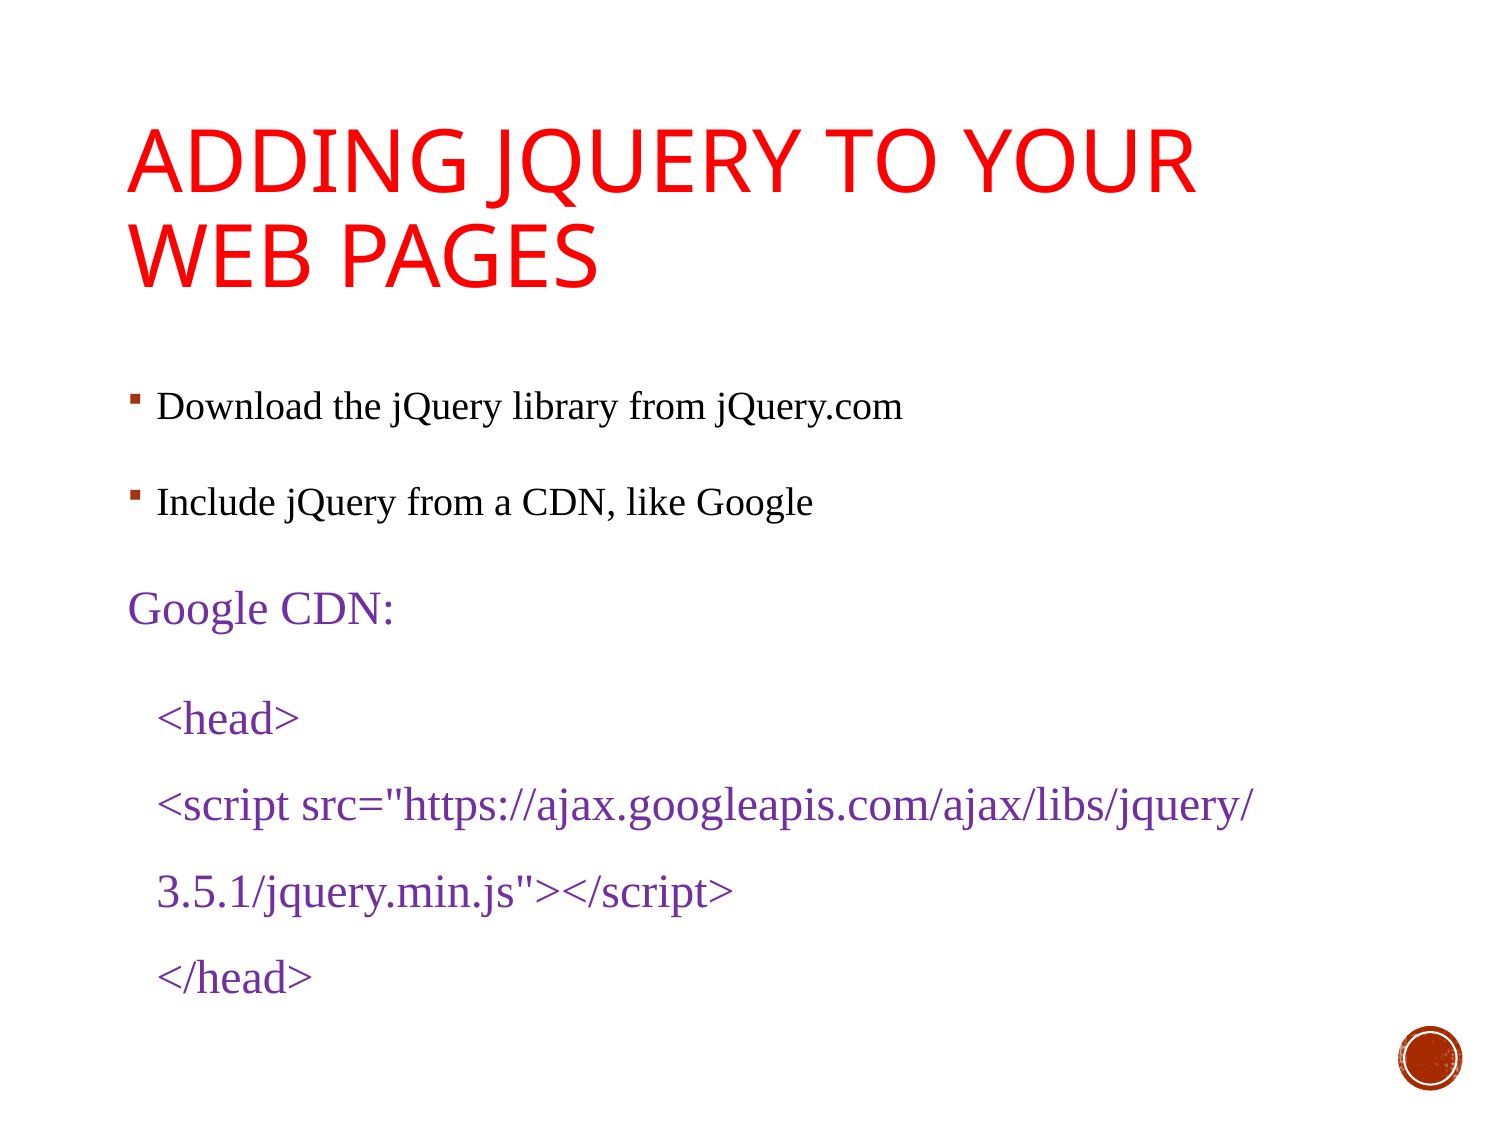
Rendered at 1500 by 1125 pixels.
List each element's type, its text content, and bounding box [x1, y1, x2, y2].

list Download the jQuery library from jQuery.com Include jQuery from a CDN, like Google Google CDN: <head> <script src="https://ajax.googleapis.com/ajax/libs/jquery/3.5.1/jquery.min.js"></script> </head> [112, 348, 1388, 1013]
title Adding jQuery to Your Web Pages [112, 79, 1388, 344]
